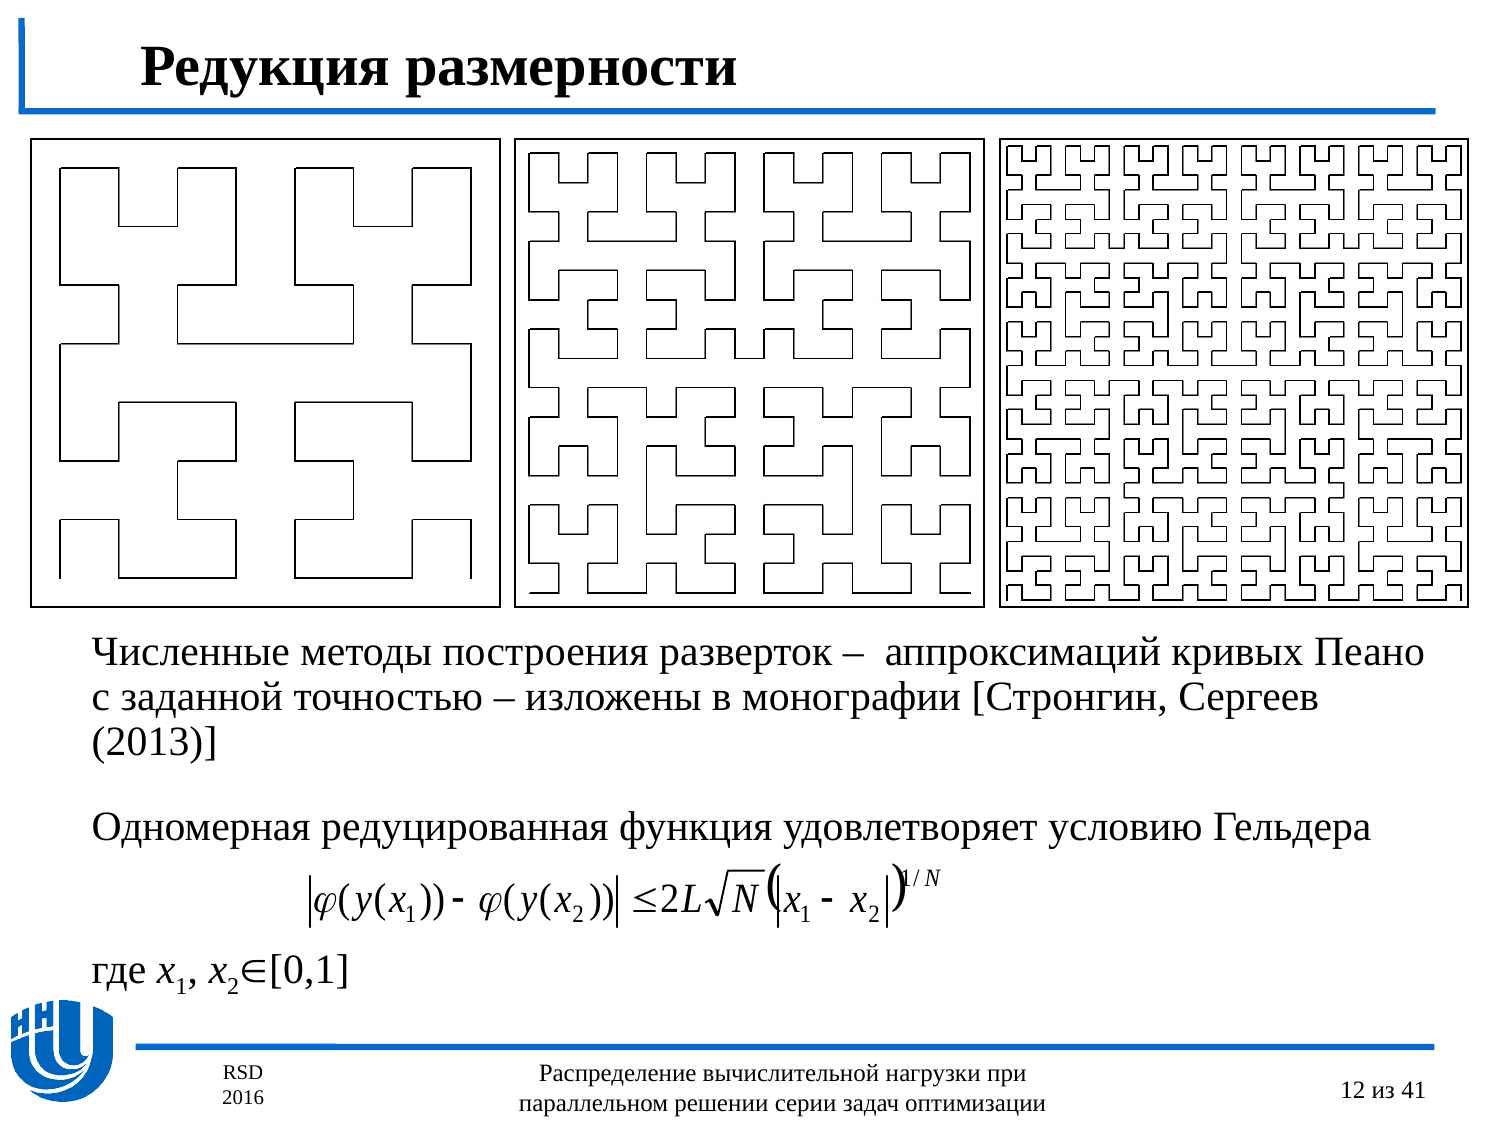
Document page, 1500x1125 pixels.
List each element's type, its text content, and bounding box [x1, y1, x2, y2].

picture [997, 136, 1471, 610]
picture [513, 136, 986, 610]
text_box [300, 857, 952, 938]
picture [11, 1000, 113, 1102]
title Редукция размерности [124, 24, 1401, 101]
picture [29, 136, 502, 610]
text_box Численные методы построения разверток – аппроксимаций кривых Пеано с заданной точностью – изложены в монографии [Стронгин, Сергеев (2013)] Одномерная редуцированная функция удовлетворяет условию Гельдера где x1, x2[0,1] [76, 621, 1447, 988]
